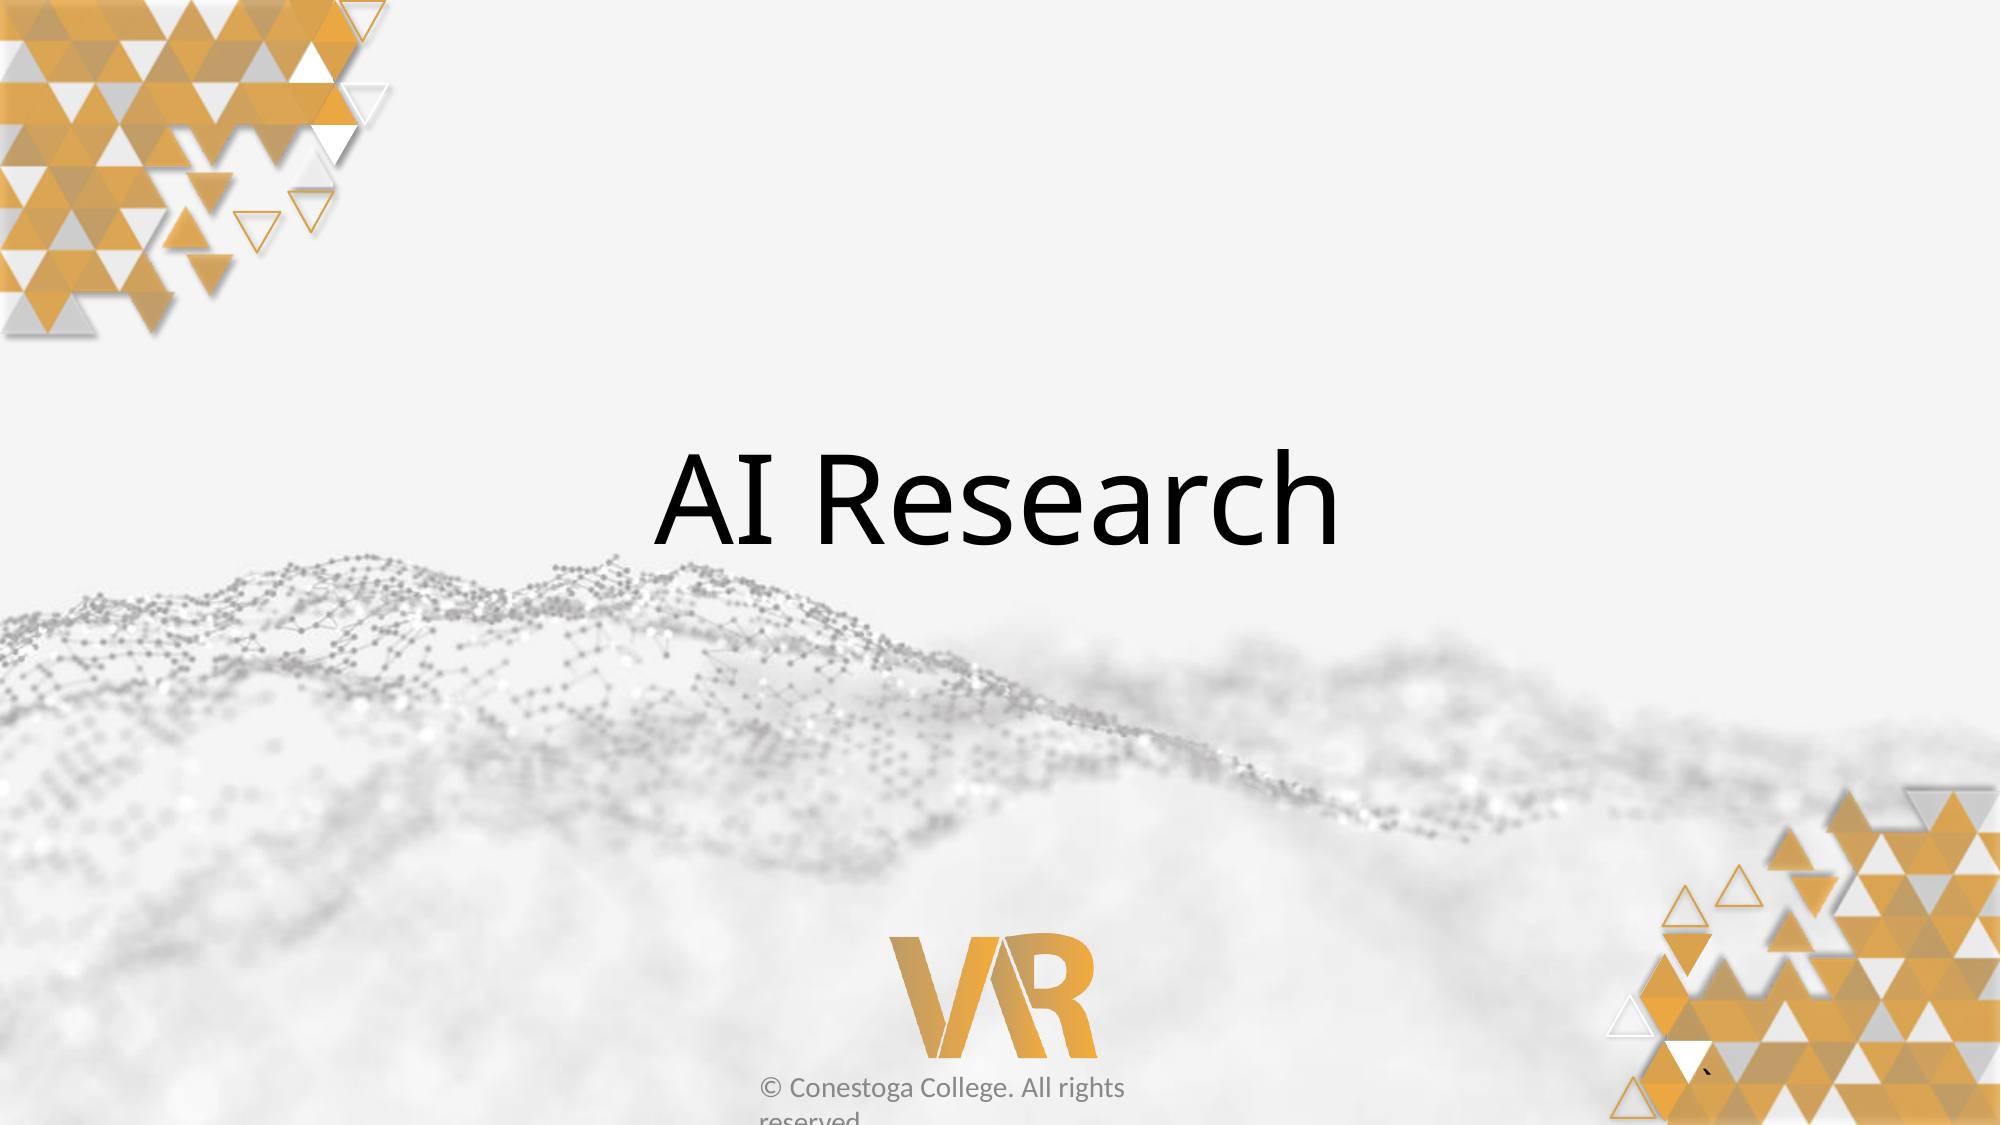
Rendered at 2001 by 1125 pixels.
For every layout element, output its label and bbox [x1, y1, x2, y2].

text_box [1595, 515, 2000, 1125]
picture [0, 0, 2000, 1125]
text_box [0, 0, 405, 610]
